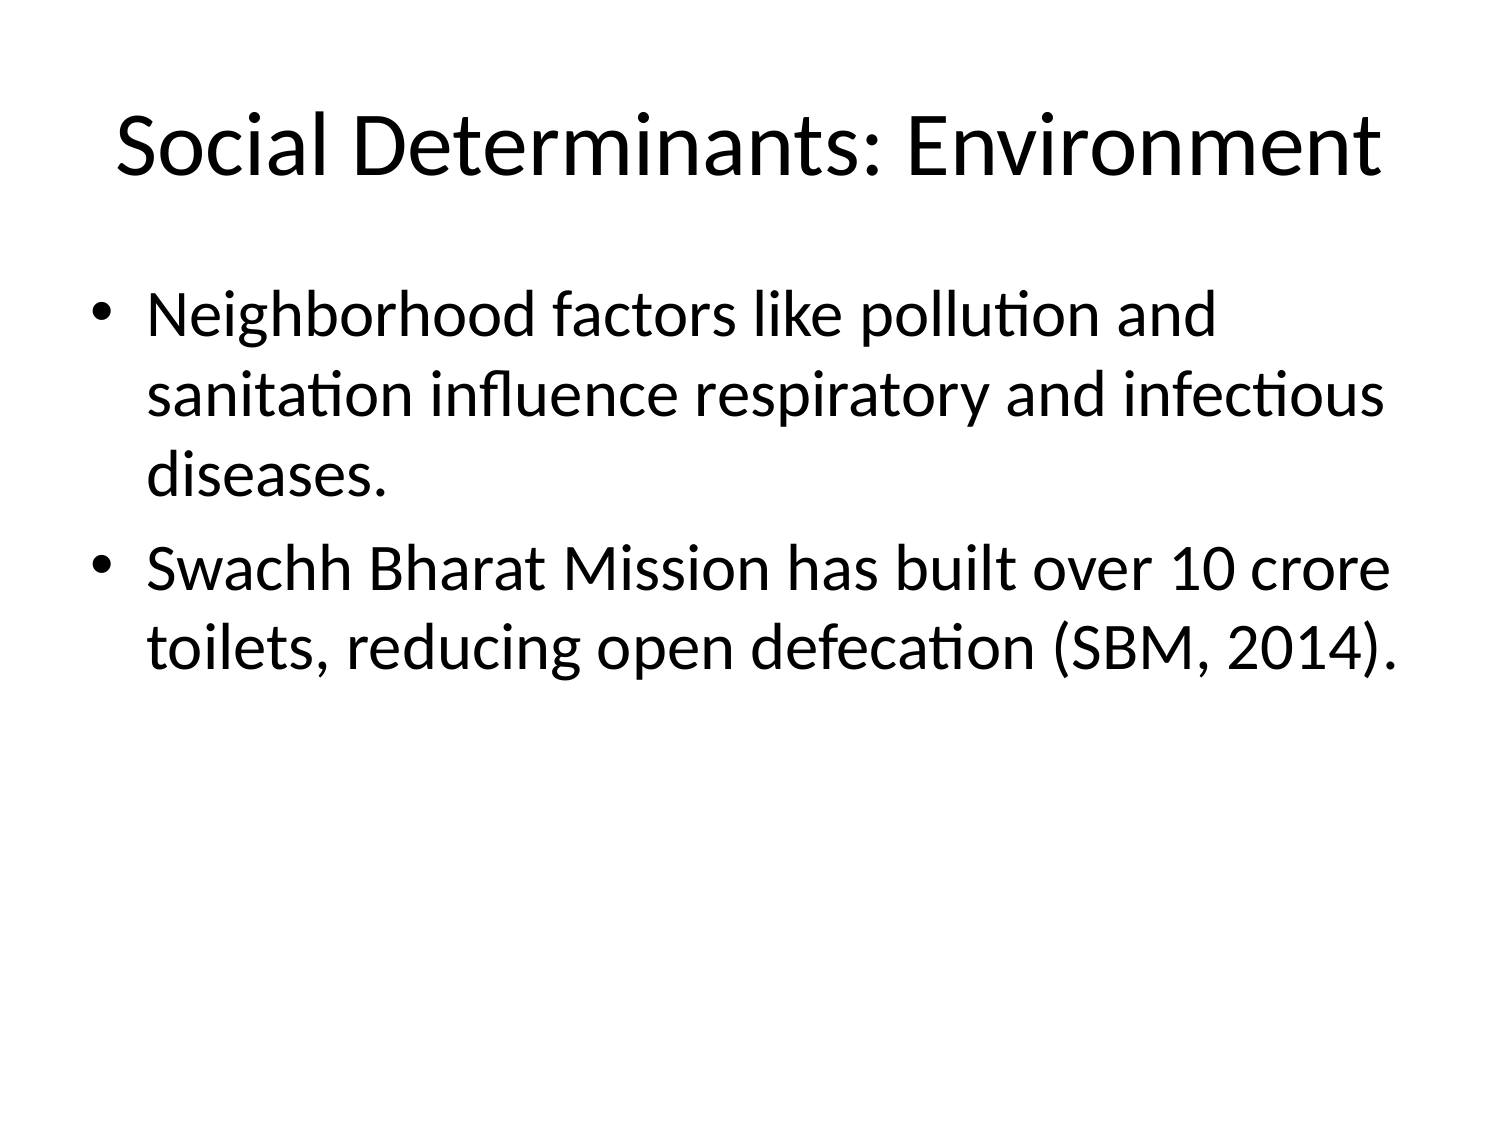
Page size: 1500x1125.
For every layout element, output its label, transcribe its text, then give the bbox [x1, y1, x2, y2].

title Social Determinants: Environment [75, 45, 1425, 233]
list Neighborhood factors like pollution and sanitation influence respiratory and infectious diseases. Swachh Bharat Mission has built over 10 crore toilets, reducing open defecation (SBM, 2014). [75, 262, 1425, 1005]
